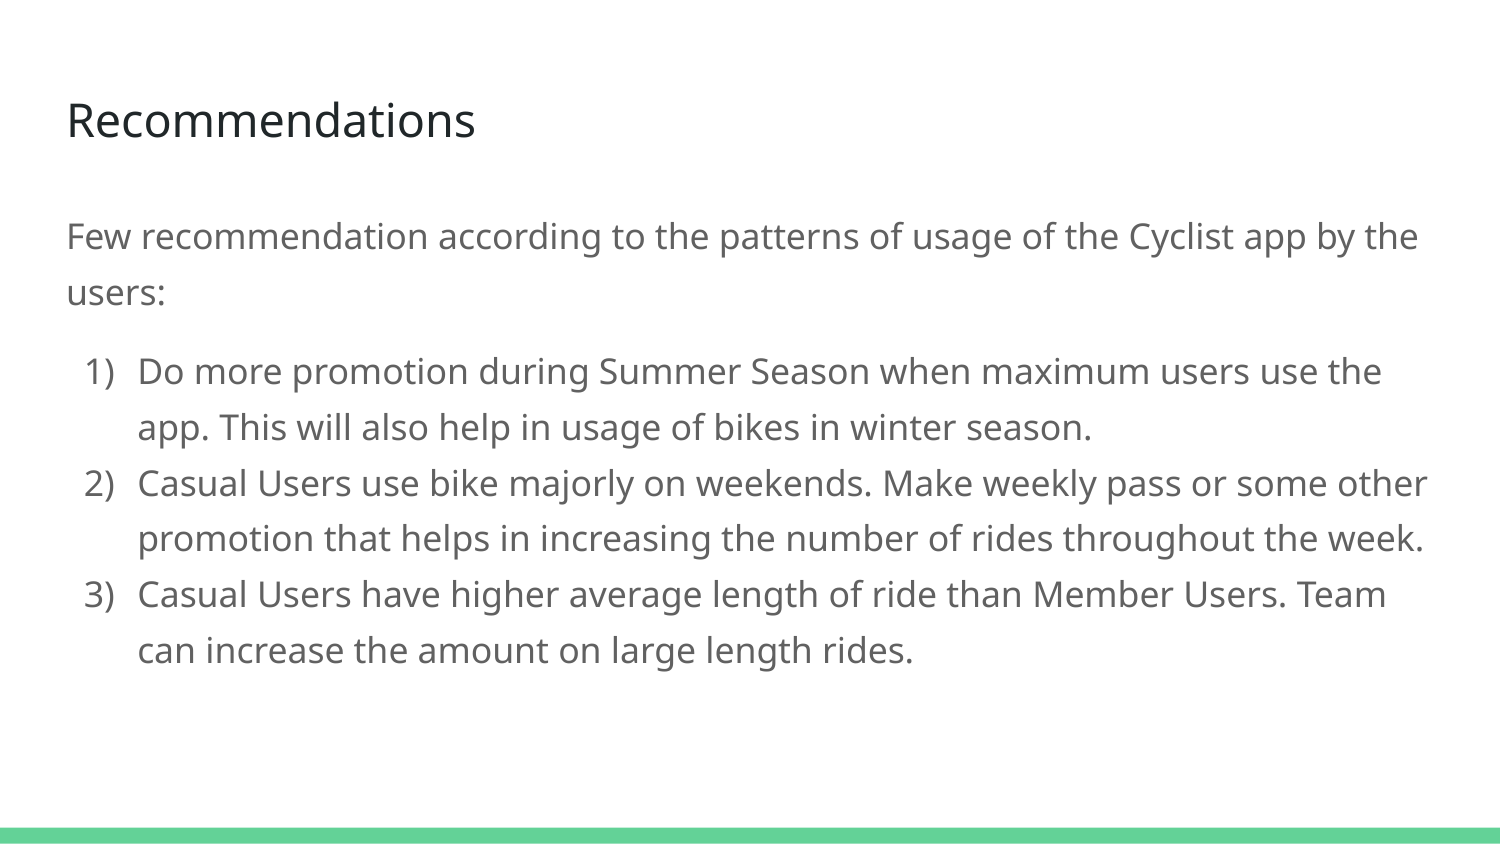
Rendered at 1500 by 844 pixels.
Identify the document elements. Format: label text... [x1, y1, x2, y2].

title Recommendations [51, 72, 1449, 167]
list Few recommendation according to the patterns of usage of the Cyclist app by the users: Do more promotion during Summer Season when maximum users use the app. This will also help in usage of bikes in winter season. Casual Users use bike majorly on weekends. Make weekly pass or some other promotion that helps in increasing the number of rides throughout the week. Casual Users have higher average length of ride than Member Users. Team can increase the amount on large length rides. [51, 189, 1449, 750]
